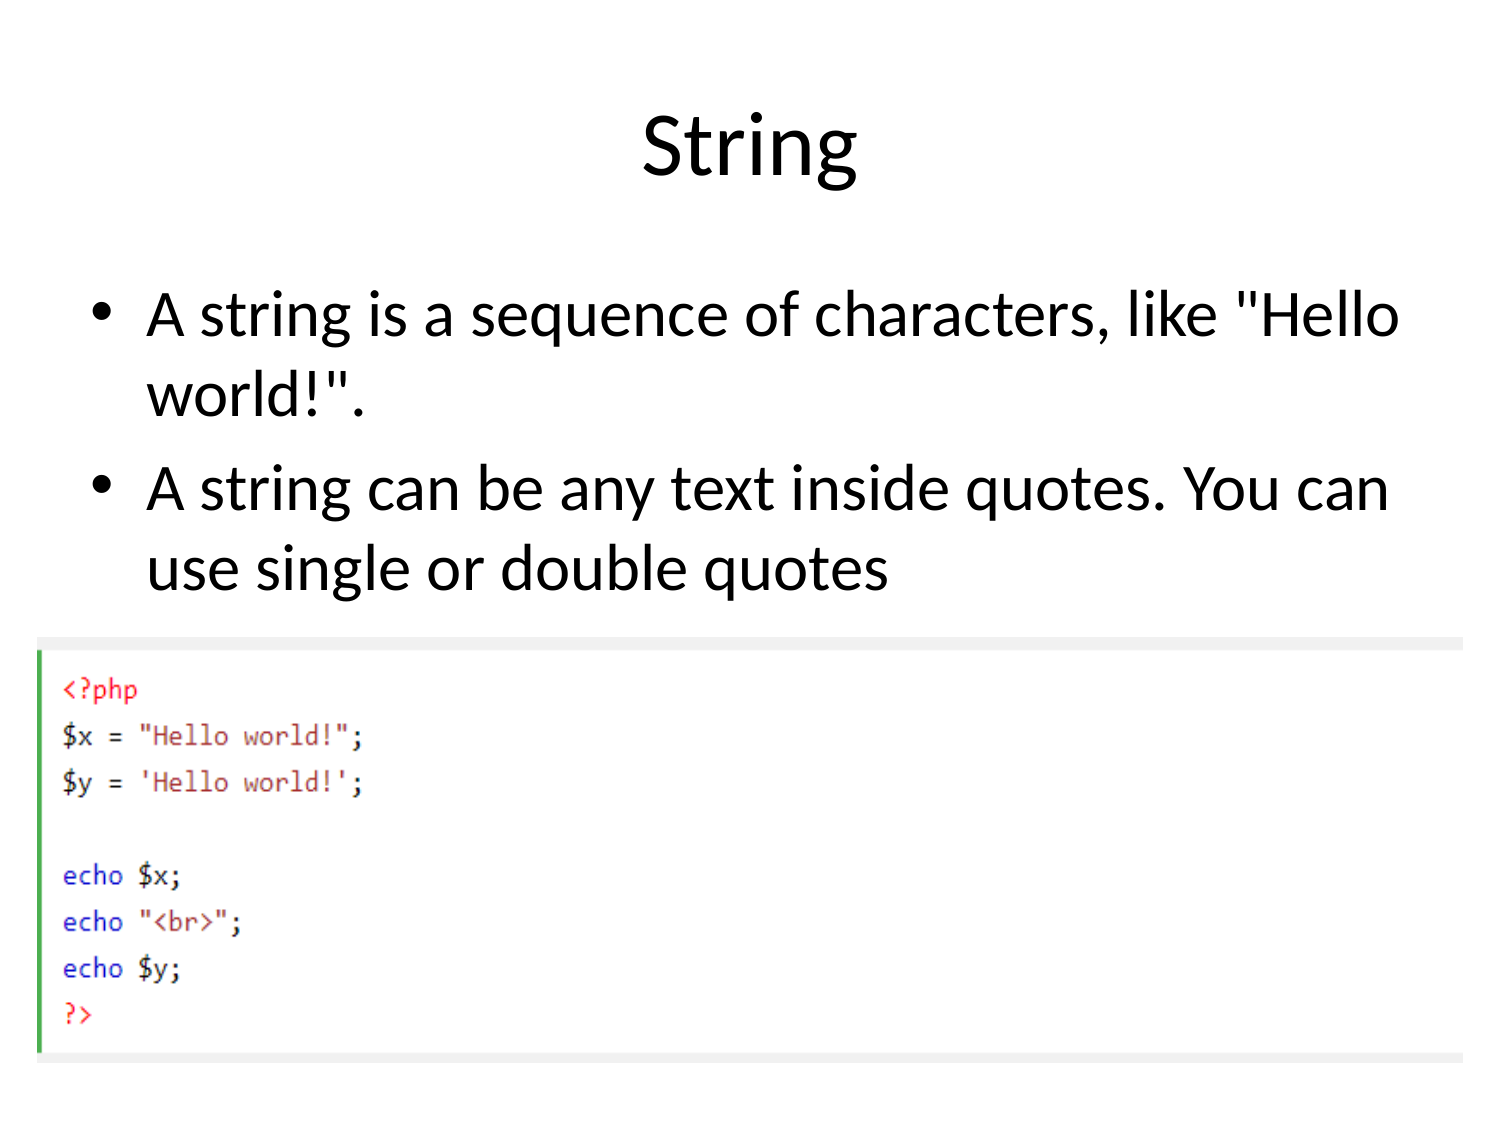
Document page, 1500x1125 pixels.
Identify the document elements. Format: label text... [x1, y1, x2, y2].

title String [75, 45, 1425, 233]
picture [37, 637, 1463, 1063]
list A string is a sequence of characters, like "Hello world!". A string can be any text inside quotes. You can use single or double quotes [75, 262, 1425, 635]
